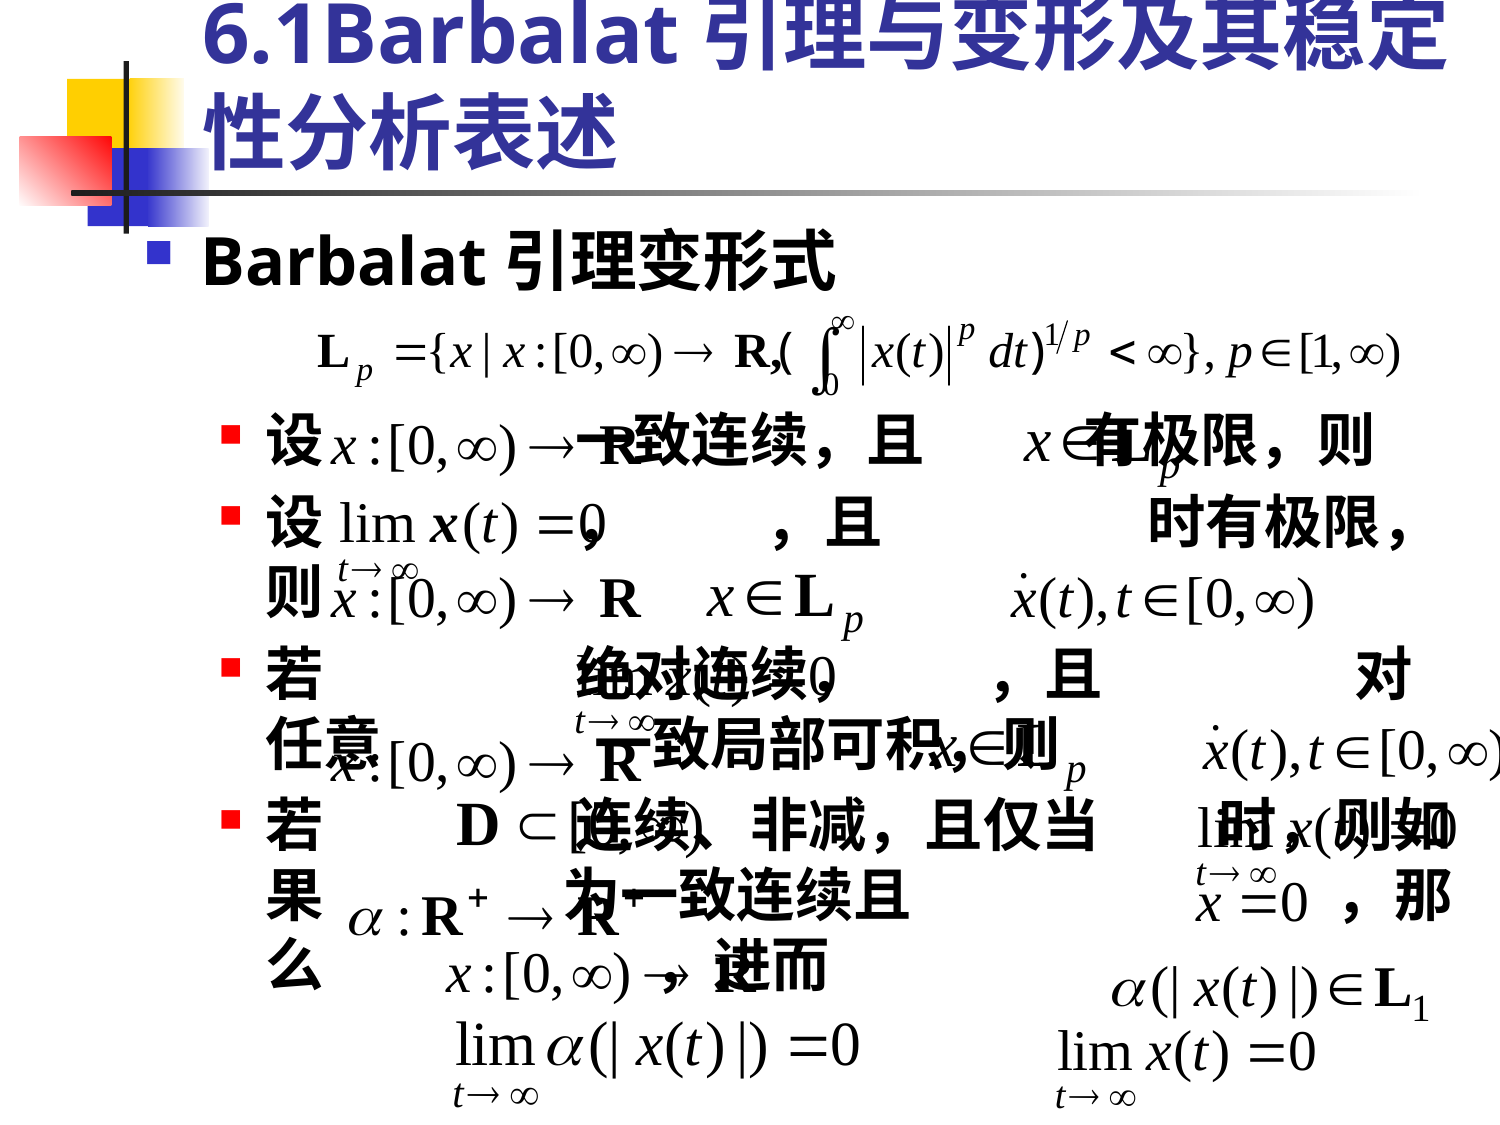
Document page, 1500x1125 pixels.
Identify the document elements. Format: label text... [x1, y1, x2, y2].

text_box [1190, 714, 1500, 798]
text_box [1185, 786, 1473, 903]
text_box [433, 936, 769, 1021]
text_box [318, 420, 655, 493]
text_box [318, 726, 655, 810]
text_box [444, 784, 716, 876]
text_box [916, 700, 1100, 810]
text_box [1010, 420, 1193, 505]
title 6.1Barbalat引理与变形及其稳定性分析表述 [187, 1, 1467, 188]
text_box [1182, 866, 1322, 939]
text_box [1045, 1009, 1332, 1125]
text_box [338, 863, 658, 953]
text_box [693, 550, 877, 660]
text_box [998, 561, 1329, 646]
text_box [327, 482, 620, 561]
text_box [1100, 946, 1443, 1035]
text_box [318, 561, 655, 646]
list Barbalat引理变形式 设 一致连续，且 有极限，则 设 ， ，且 时有极限，则 若 绝对连续， ，且 对任意 一致局部可积，则 若 连续、非减，且仅当 时，则如果 为一致连续且 ，那么 ，进而 [128, 210, 1470, 1007]
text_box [308, 292, 1413, 411]
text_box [441, 998, 877, 1125]
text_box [564, 634, 851, 751]
